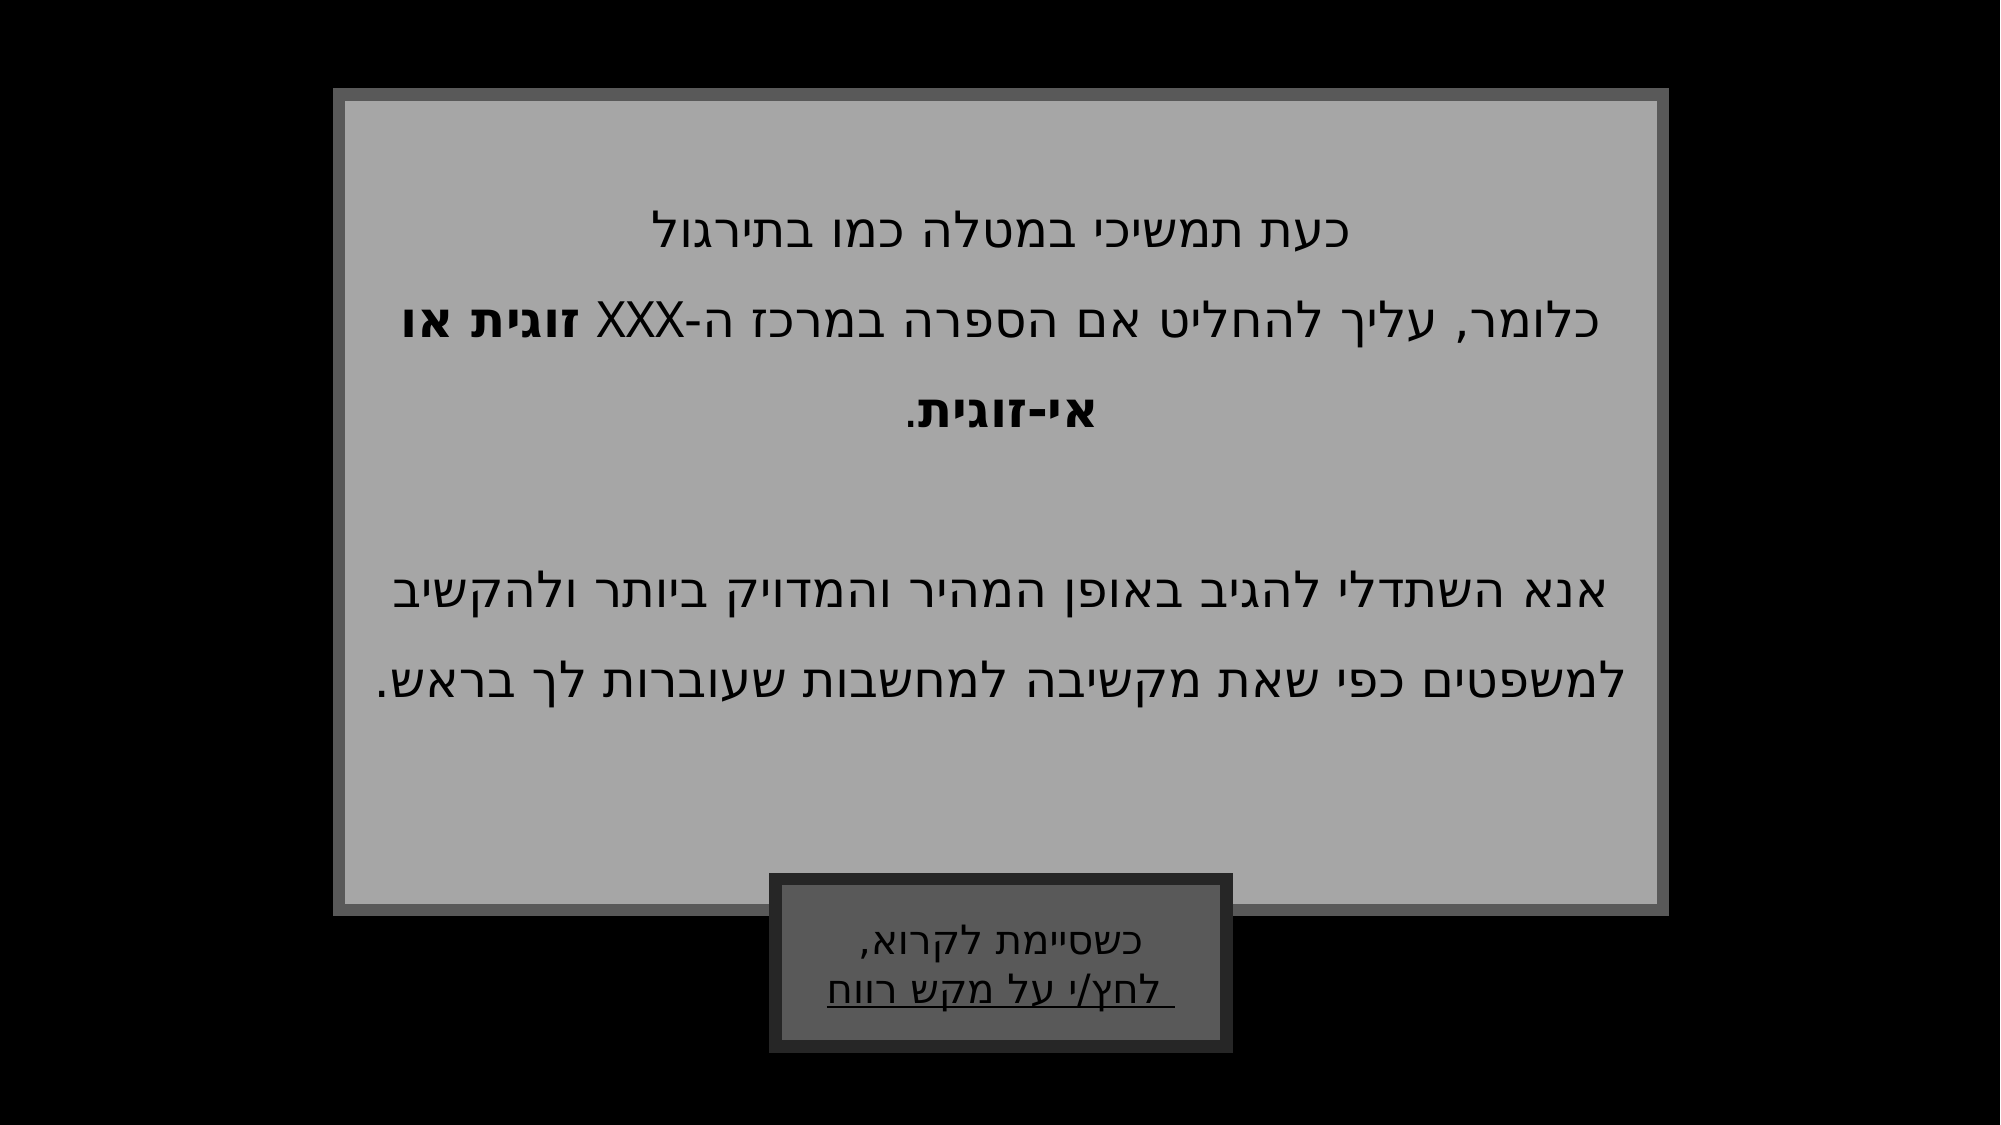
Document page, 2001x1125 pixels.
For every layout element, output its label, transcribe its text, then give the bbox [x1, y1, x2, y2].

text_box כעת תמשיכי במטלה כמו בתירגול כלומר, עליך להחליט אם הספרה במרכז ה-XXX זוגית או אי-זוגית. אנא השתדלי להגיב באופן המהיר והמדויק ביותר ולהקשיב למשפטים כפי שאת מקשיבה למחשבות שעוברות לך בראש. [338, 94, 1664, 911]
text_box כשסיימת לקרוא, לחץ/י על מקש רווח [774, 878, 1227, 1047]
